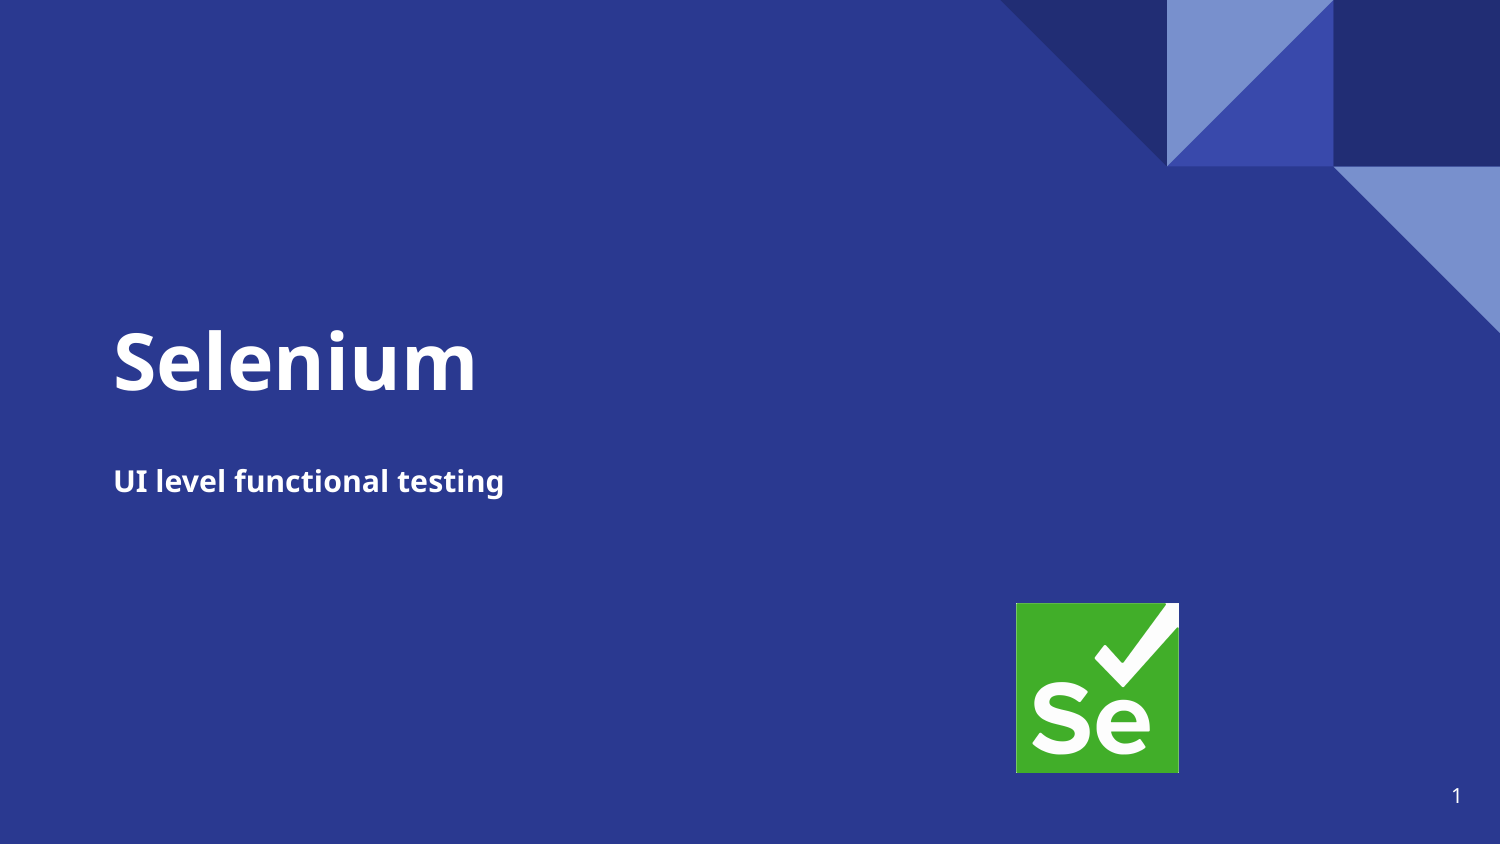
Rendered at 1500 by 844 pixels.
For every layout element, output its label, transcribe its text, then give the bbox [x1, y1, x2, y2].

picture [1016, 602, 1179, 773]
subtitle UI level functional testing [98, 445, 1447, 517]
slide_number 1 [1387, 762, 1478, 828]
title Selenium [98, 291, 1447, 429]
